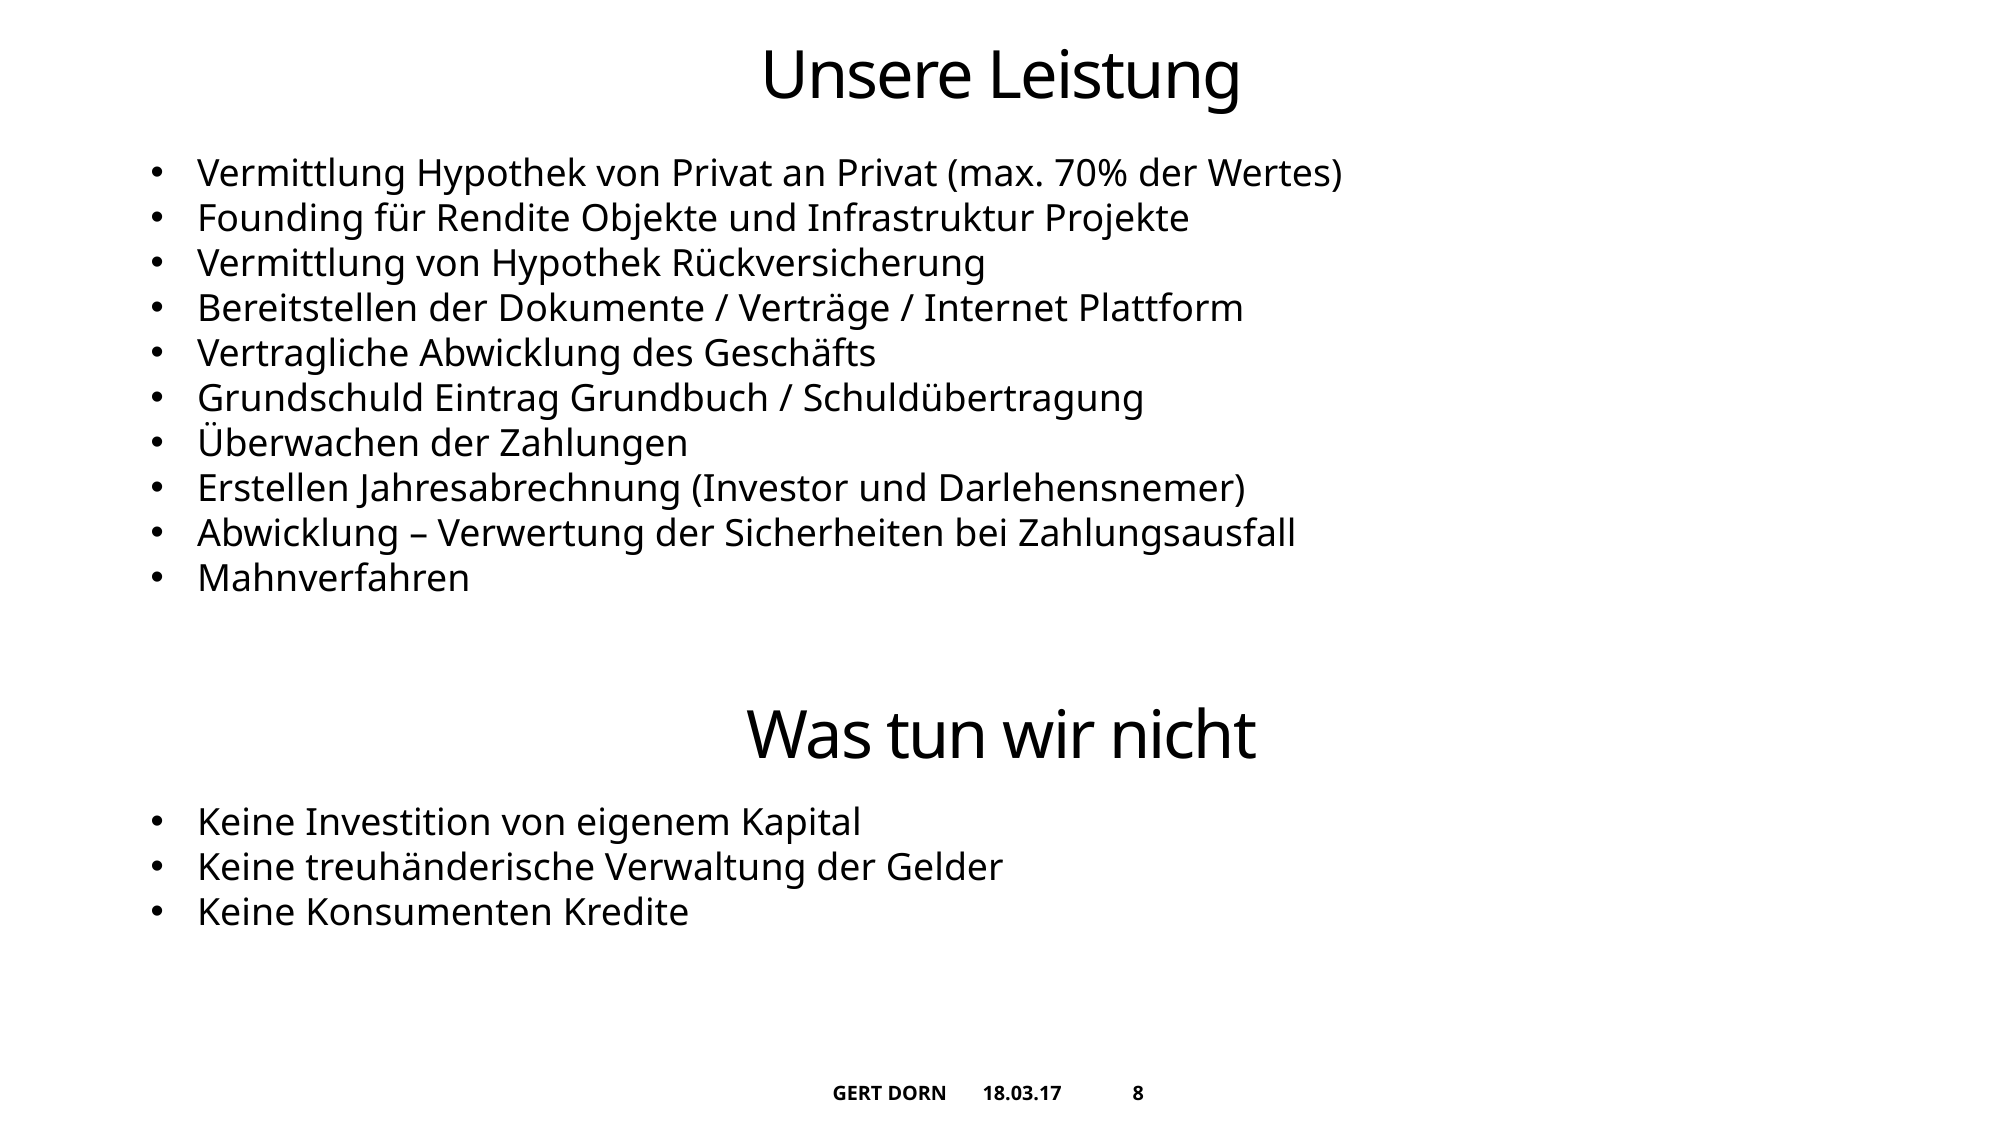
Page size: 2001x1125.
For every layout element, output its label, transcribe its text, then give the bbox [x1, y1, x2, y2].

text_box Vermittlung Hypothek von Privat an Privat (max. 70% der Wertes) Founding für Rendite Objekte und Infrastruktur Projekte Vermittlung von Hypothek Rückversicherung Bereitstellen der Dokumente / Verträge / Internet Plattform Vertragliche Abwicklung des Geschäfts Grundschuld Eintrag Grundbuch / Schuldübertragung Überwachen der Zahlungen Erstellen Jahresabrechnung (Investor und Darlehensnemer) Abwicklung – Verwertung der Sicherheiten bei Zahlungsausfall Mahnverfahren [135, 141, 1792, 607]
text_box Was tun wir nicht [63, 679, 1941, 780]
text_box Gert Dorn 18.03.17 1 [49, 1075, 1927, 1113]
text_box Keine Investition von eigenem Kapital Keine treuhänderische Verwaltung der Gelder Keine Konsumenten Kredite [135, 790, 1792, 941]
text_box Unsere Leistung [63, 19, 1941, 120]
